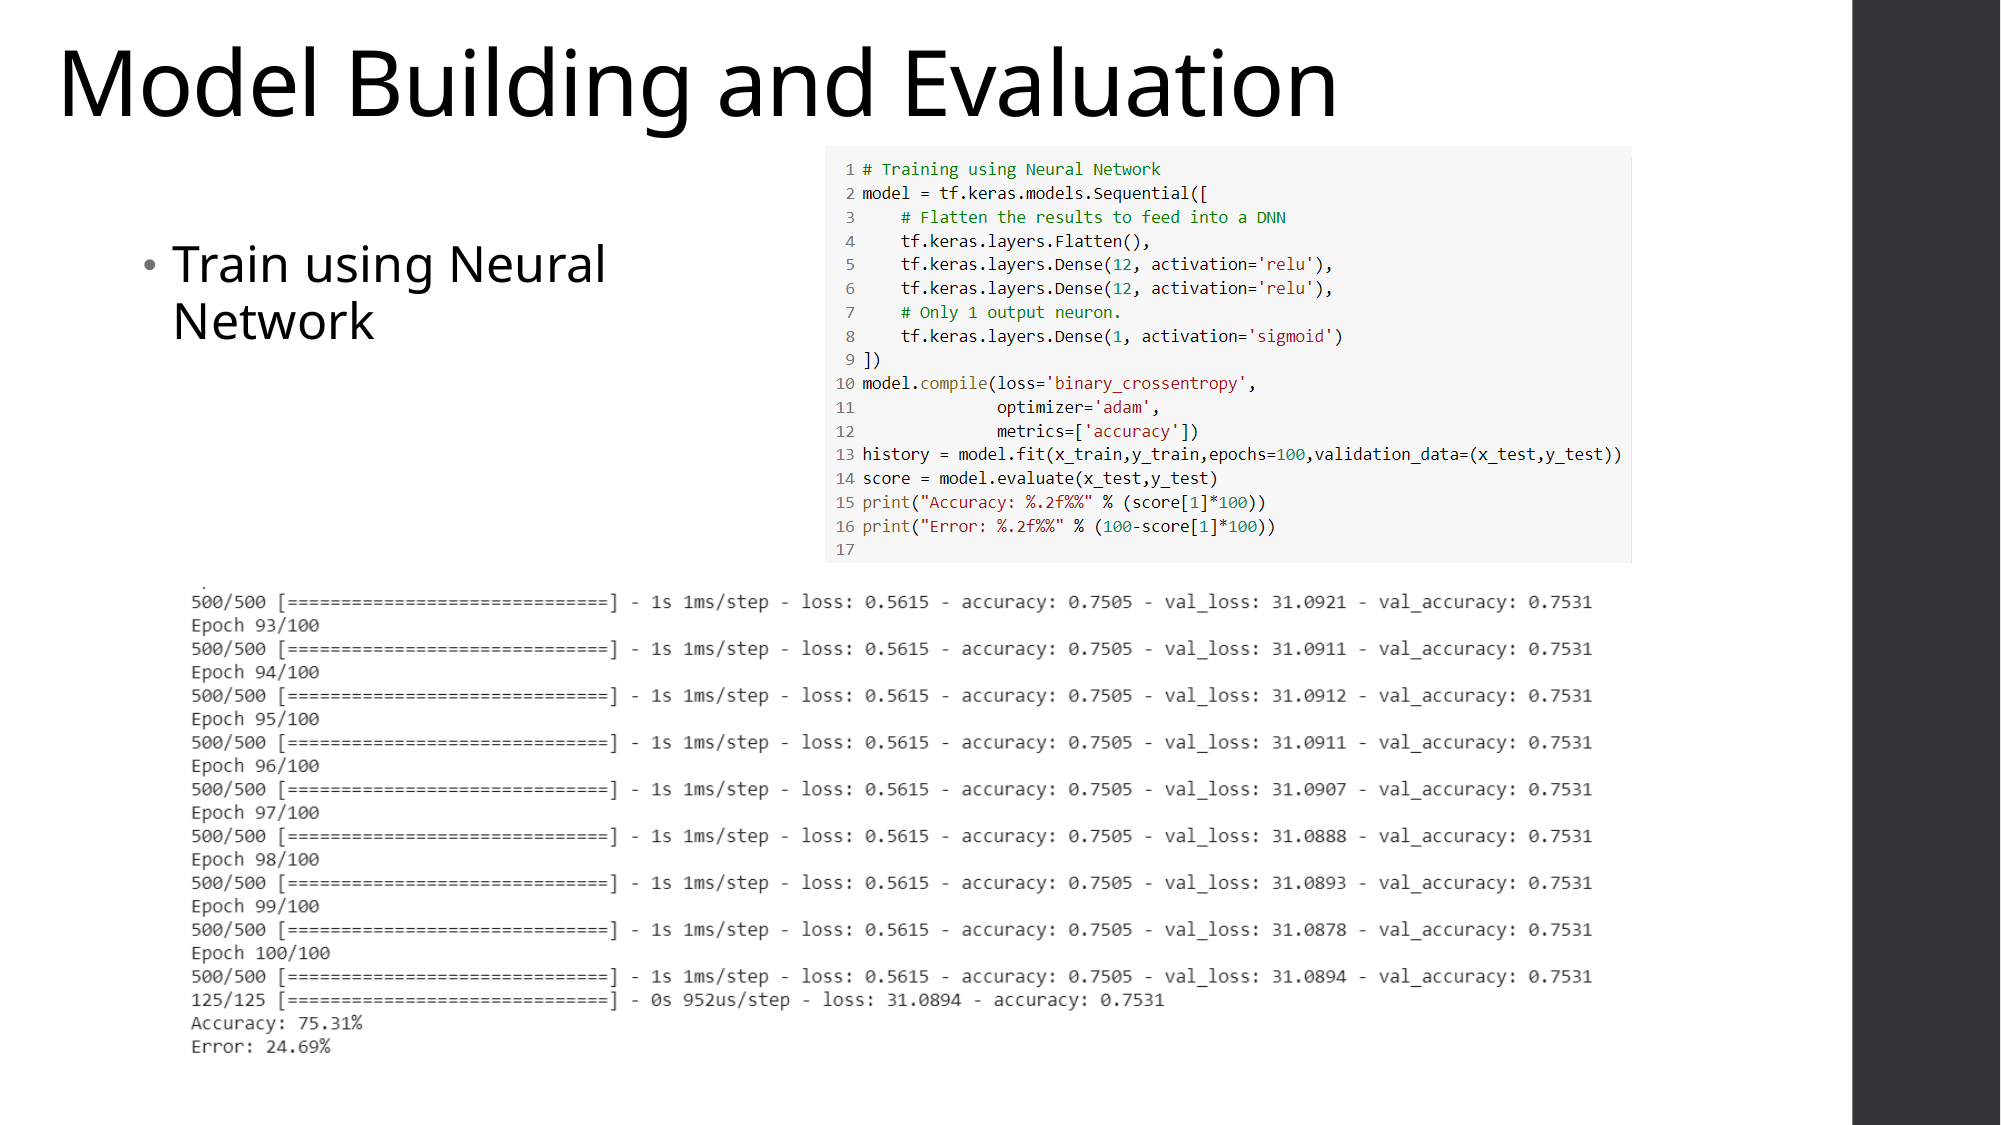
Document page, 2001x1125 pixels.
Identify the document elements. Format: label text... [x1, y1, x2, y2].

picture [155, 587, 1632, 1064]
list Train using Neural Network [127, 229, 818, 405]
picture [824, 139, 1632, 563]
title Model Building and Evaluation [41, 28, 1632, 144]
